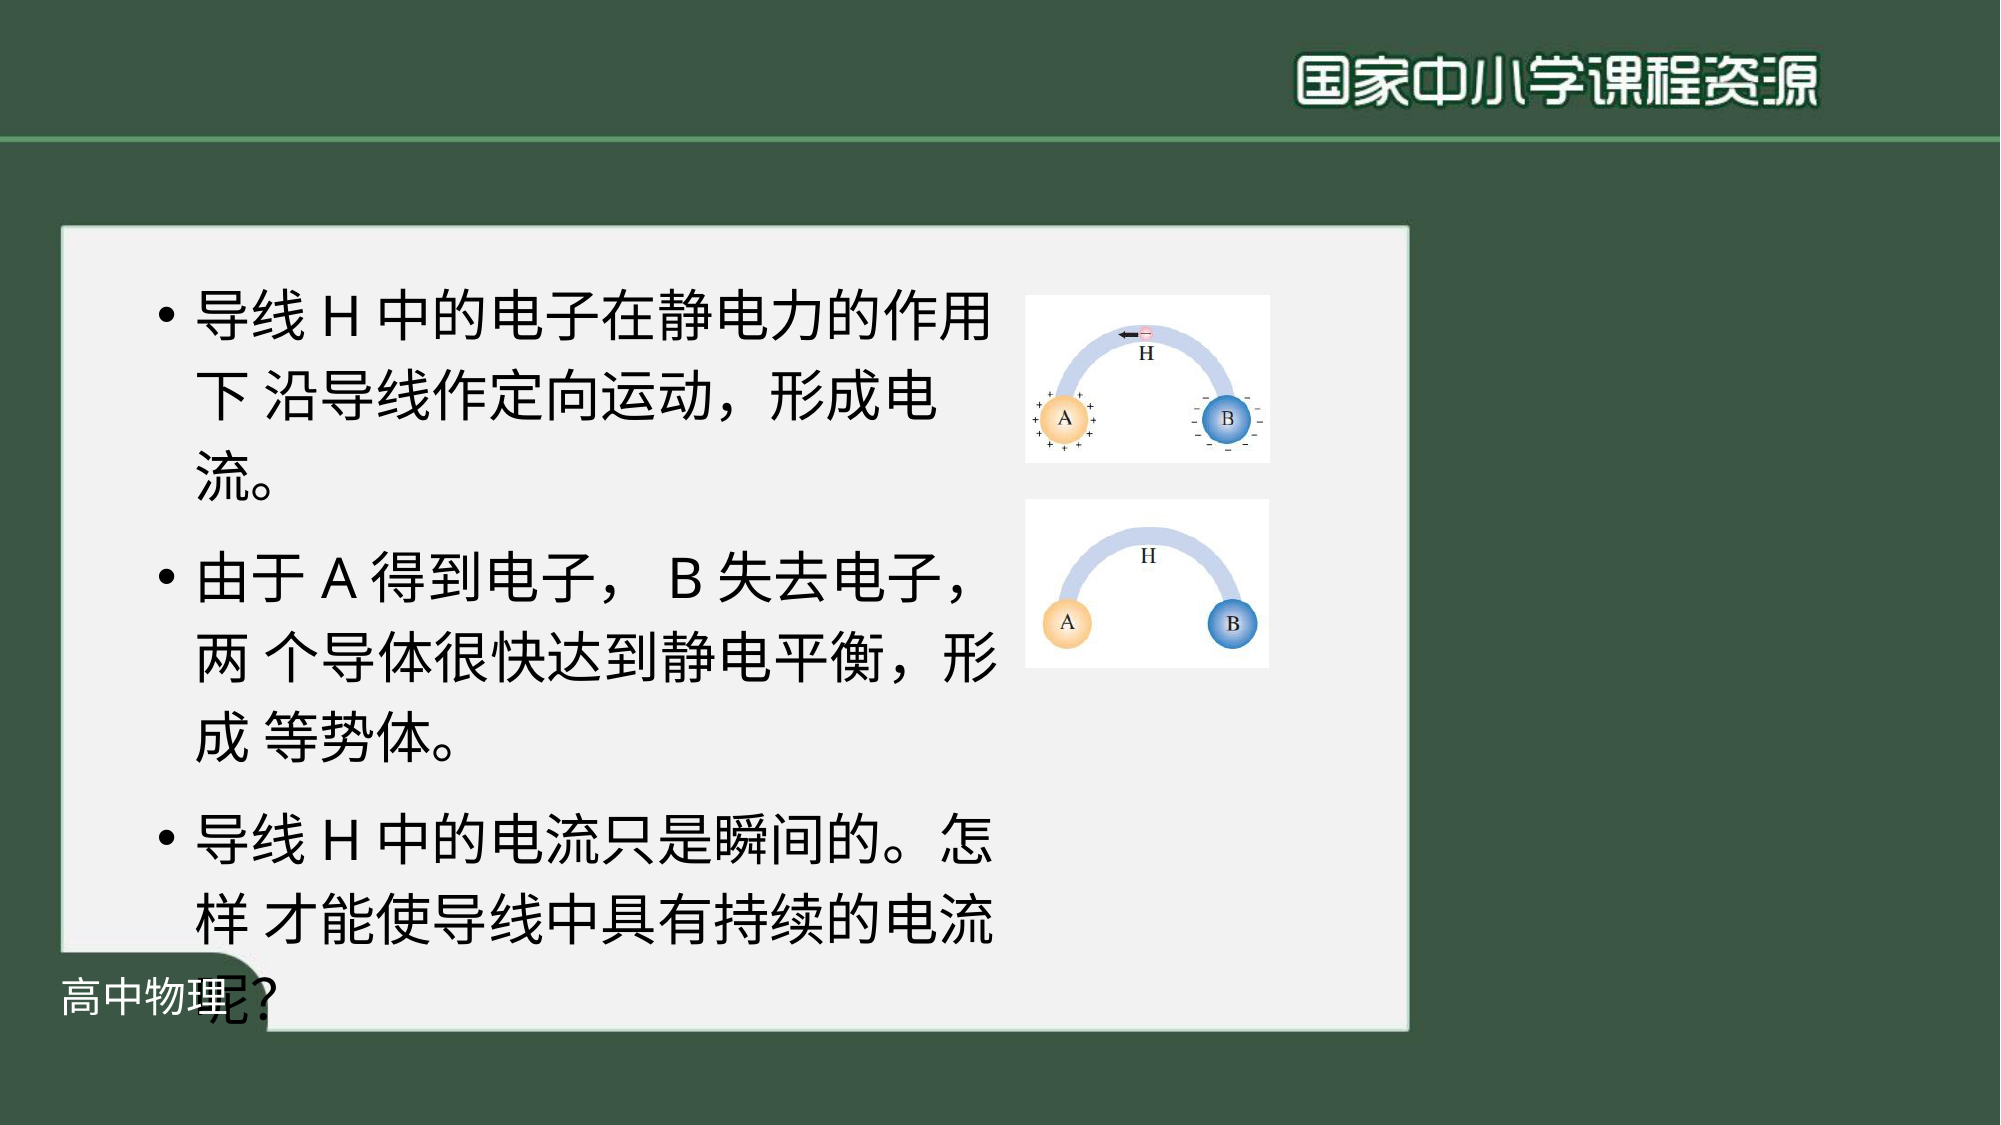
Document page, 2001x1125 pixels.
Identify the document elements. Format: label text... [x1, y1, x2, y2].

text_box 导线H中的电子在静电力的作用下 沿导线作定向运动，形成电流。 由于A得到电子，B失去电子，两 个导体很快达到静电平衡，形成 等势体。 导线H中的电流只是瞬间的。怎样 才能使导线中具有持续的电流呢？ [154, 265, 1041, 1032]
text_box [1025, 295, 1271, 463]
text_box [0, 0, 2000, 1125]
footer 高中物理 [58, 966, 230, 1125]
text_box [1025, 499, 1269, 668]
